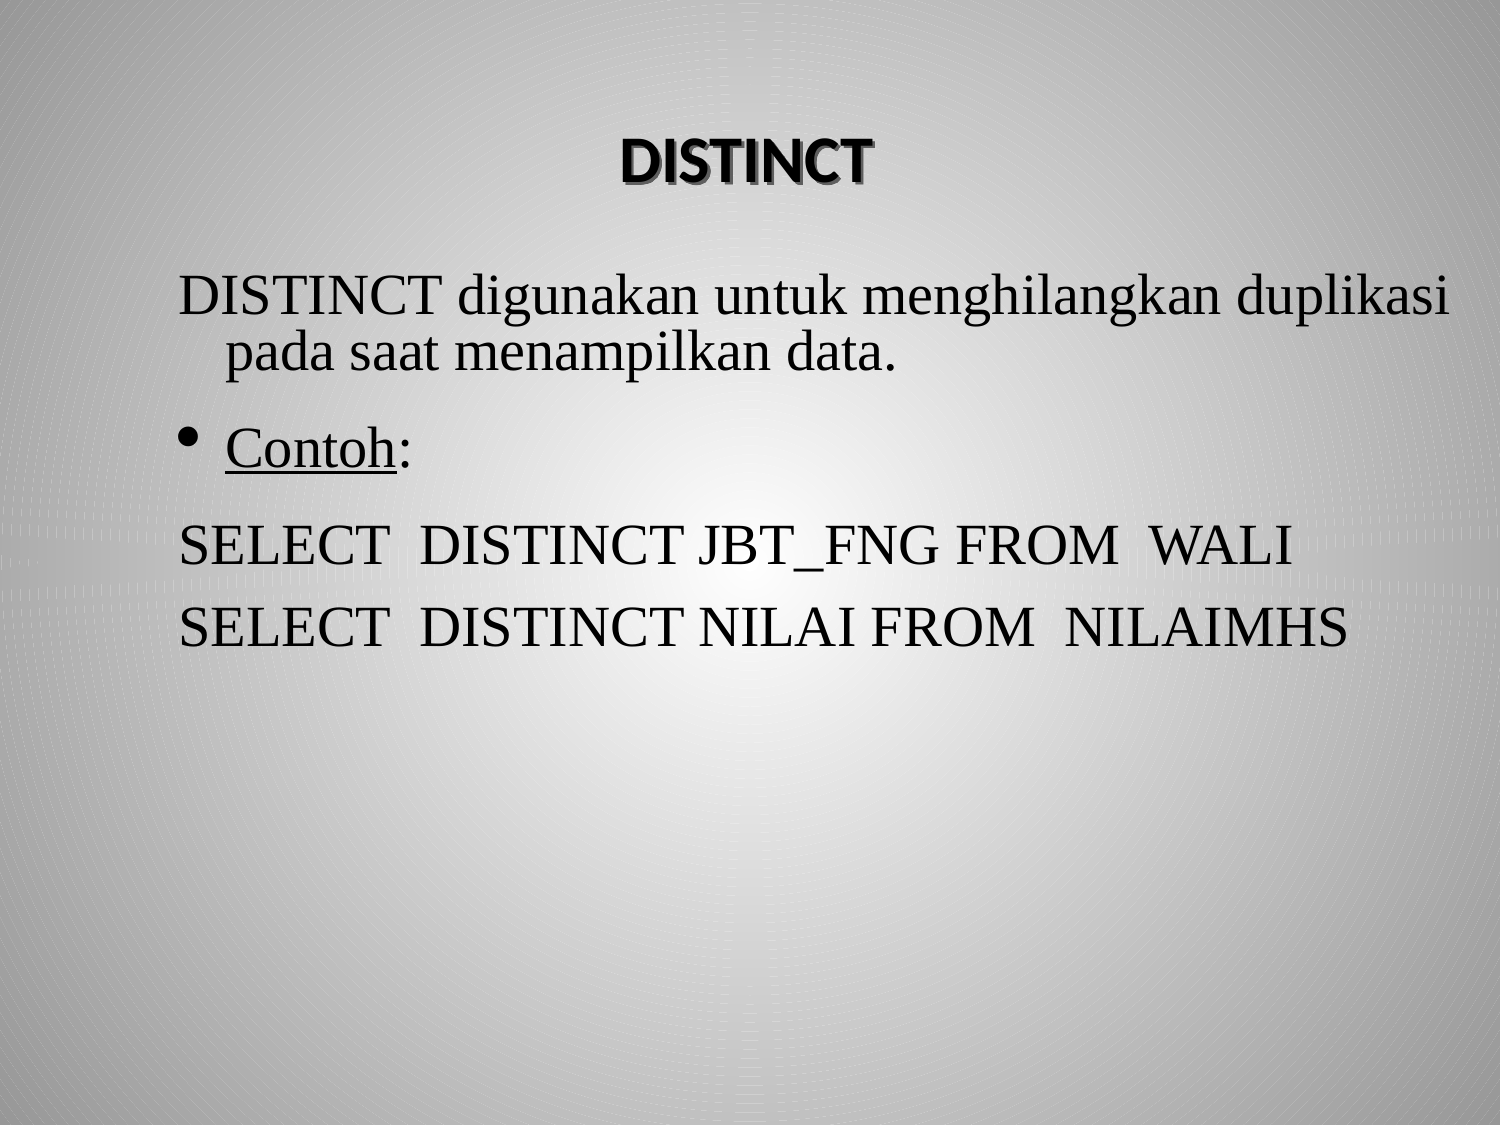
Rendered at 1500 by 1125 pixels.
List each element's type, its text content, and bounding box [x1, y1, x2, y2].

text_box DISTINCT [171, 112, 1322, 200]
text_box DISTINCT digunakan untuk menghilangkan duplikasi pada saat menampilkan data. Contoh: SELECT DISTINCT JBT_FNG FROM WALI SELECT DISTINCT NILAI FROM NILAIMHS [88, 262, 1483, 988]
